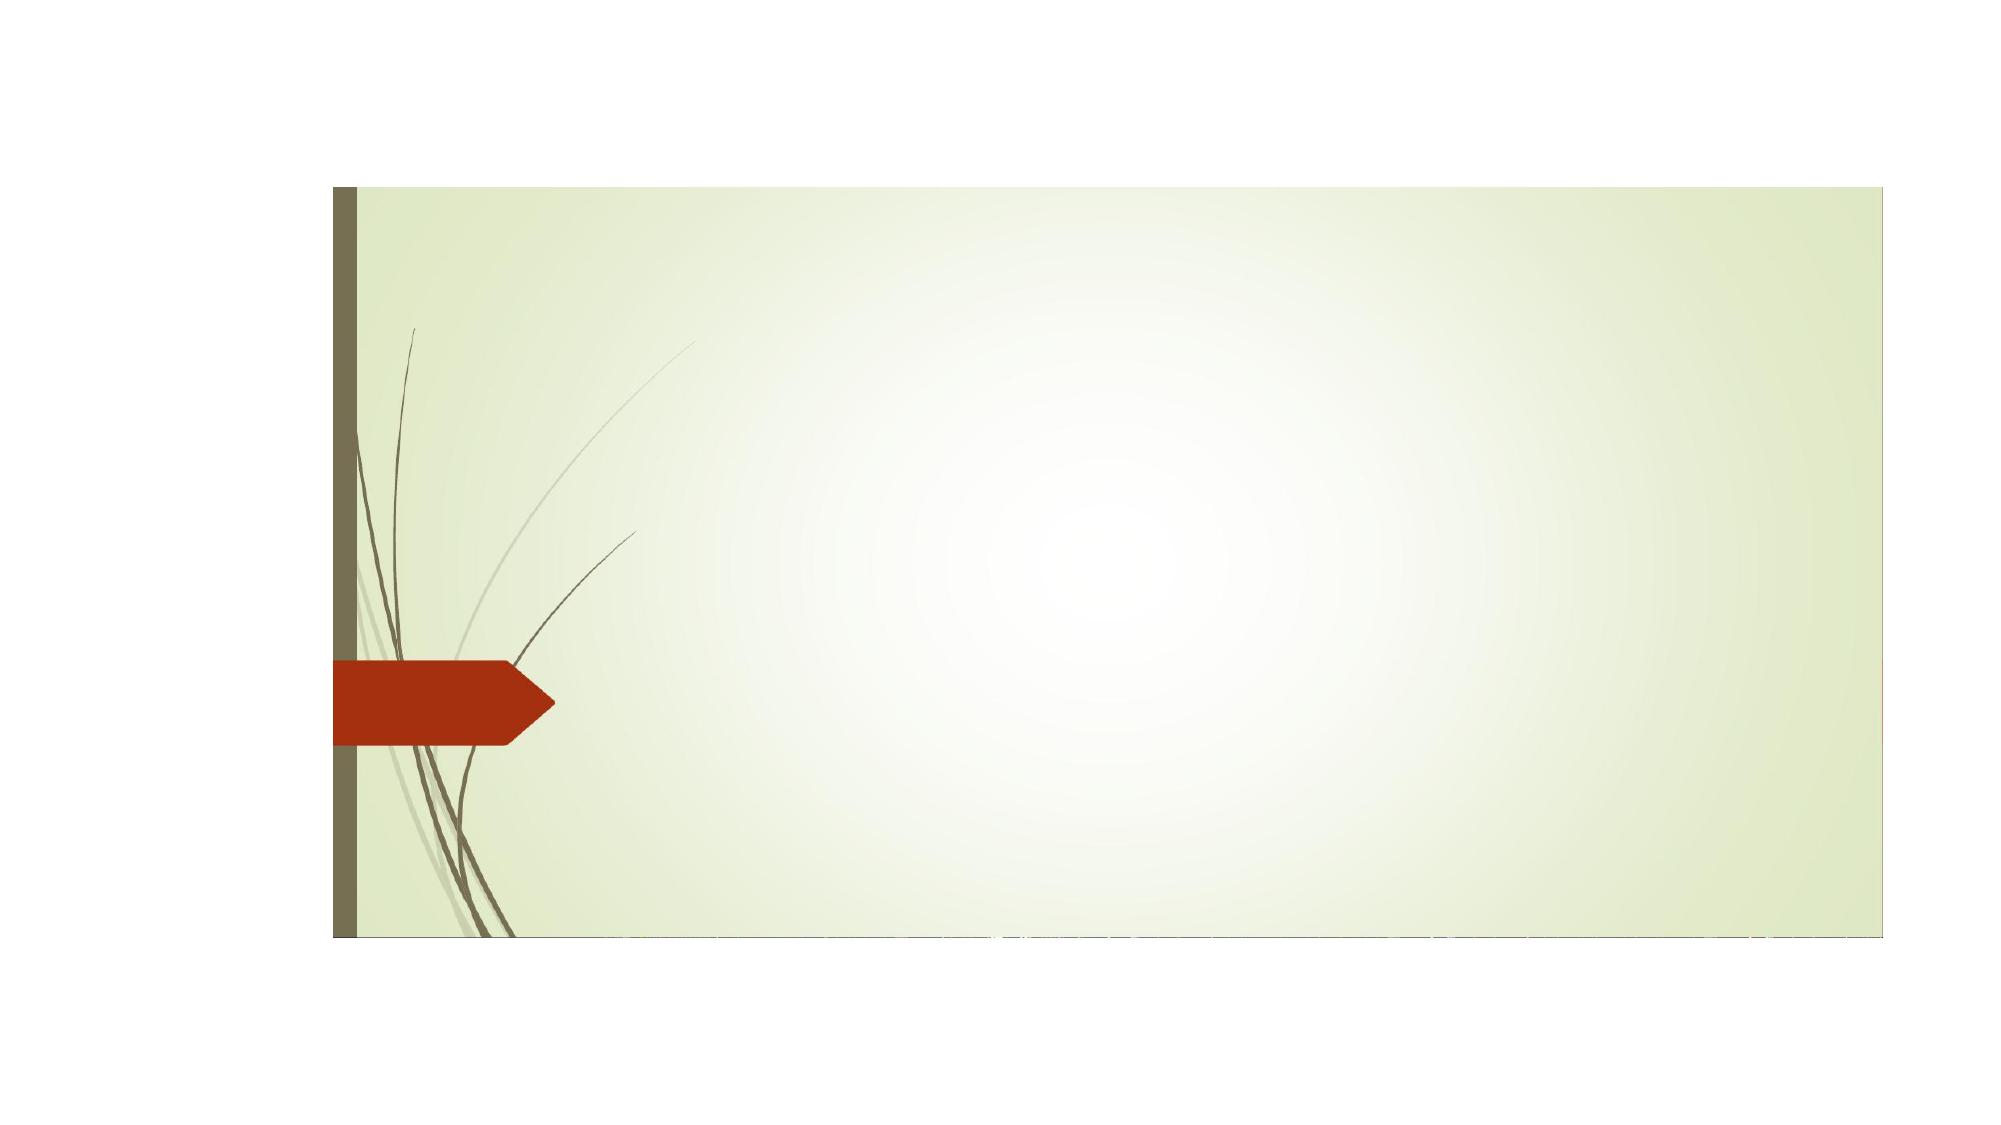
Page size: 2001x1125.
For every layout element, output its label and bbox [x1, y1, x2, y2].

picture [332, 186, 1884, 939]
